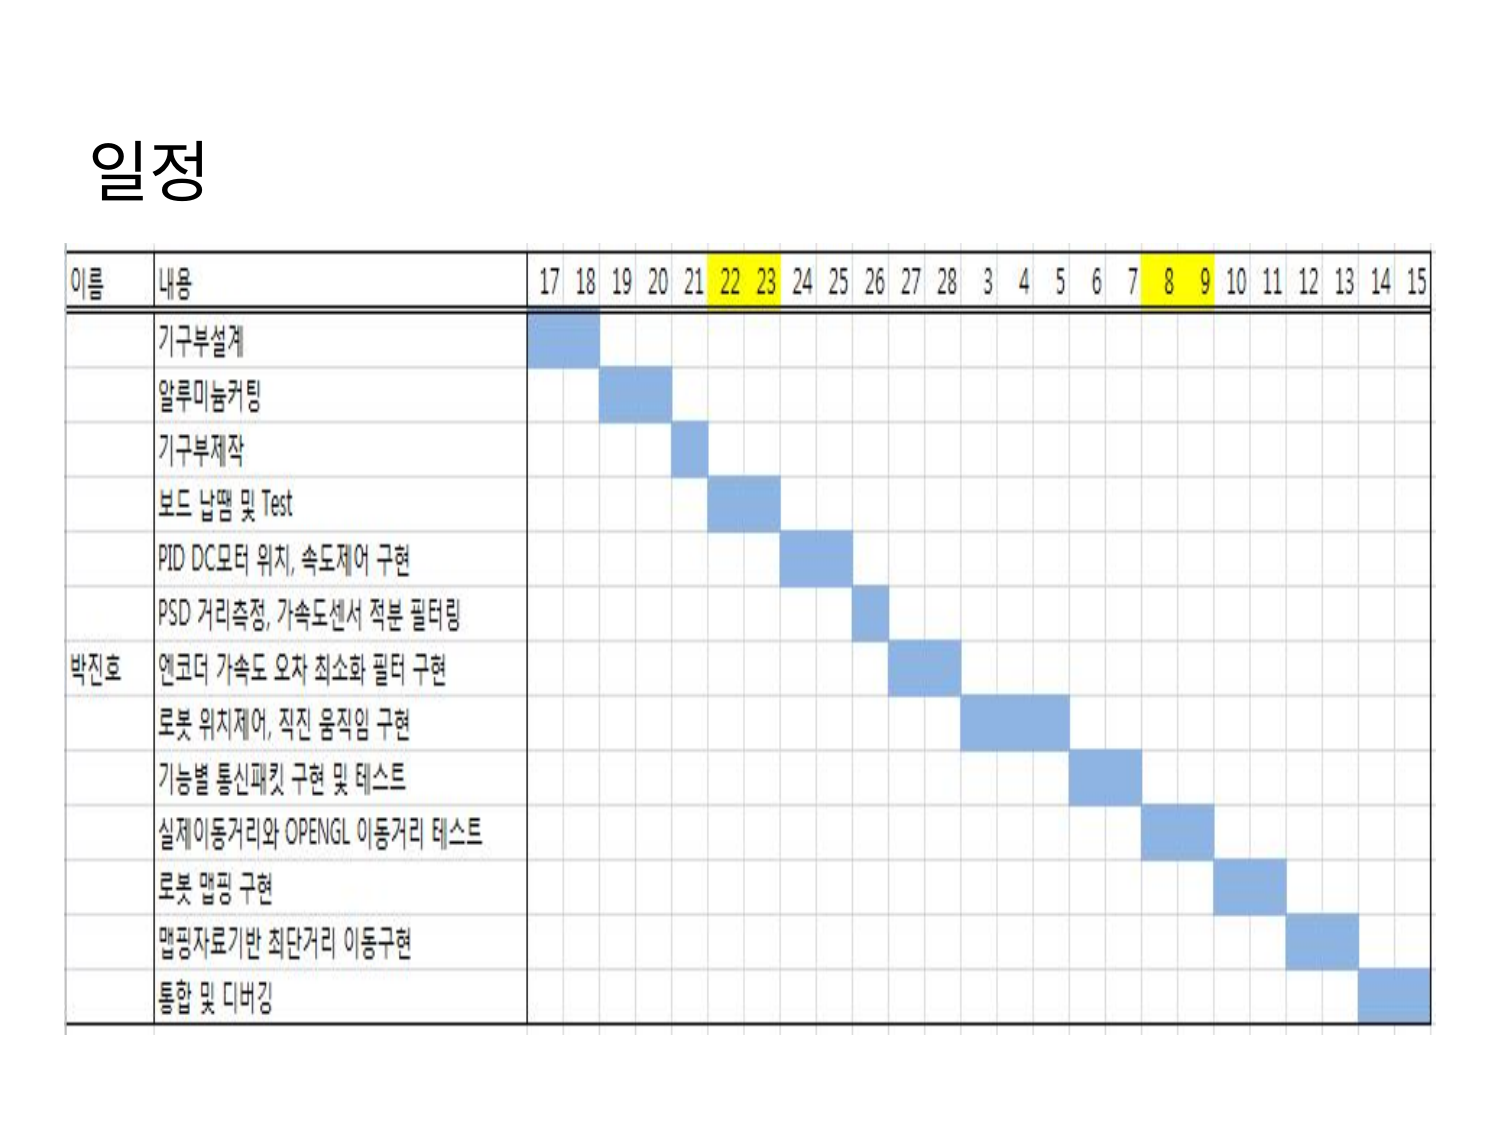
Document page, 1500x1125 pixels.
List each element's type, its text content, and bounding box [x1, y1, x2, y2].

picture [64, 243, 1436, 1036]
text_box 일정 [0, 42, 1499, 218]
